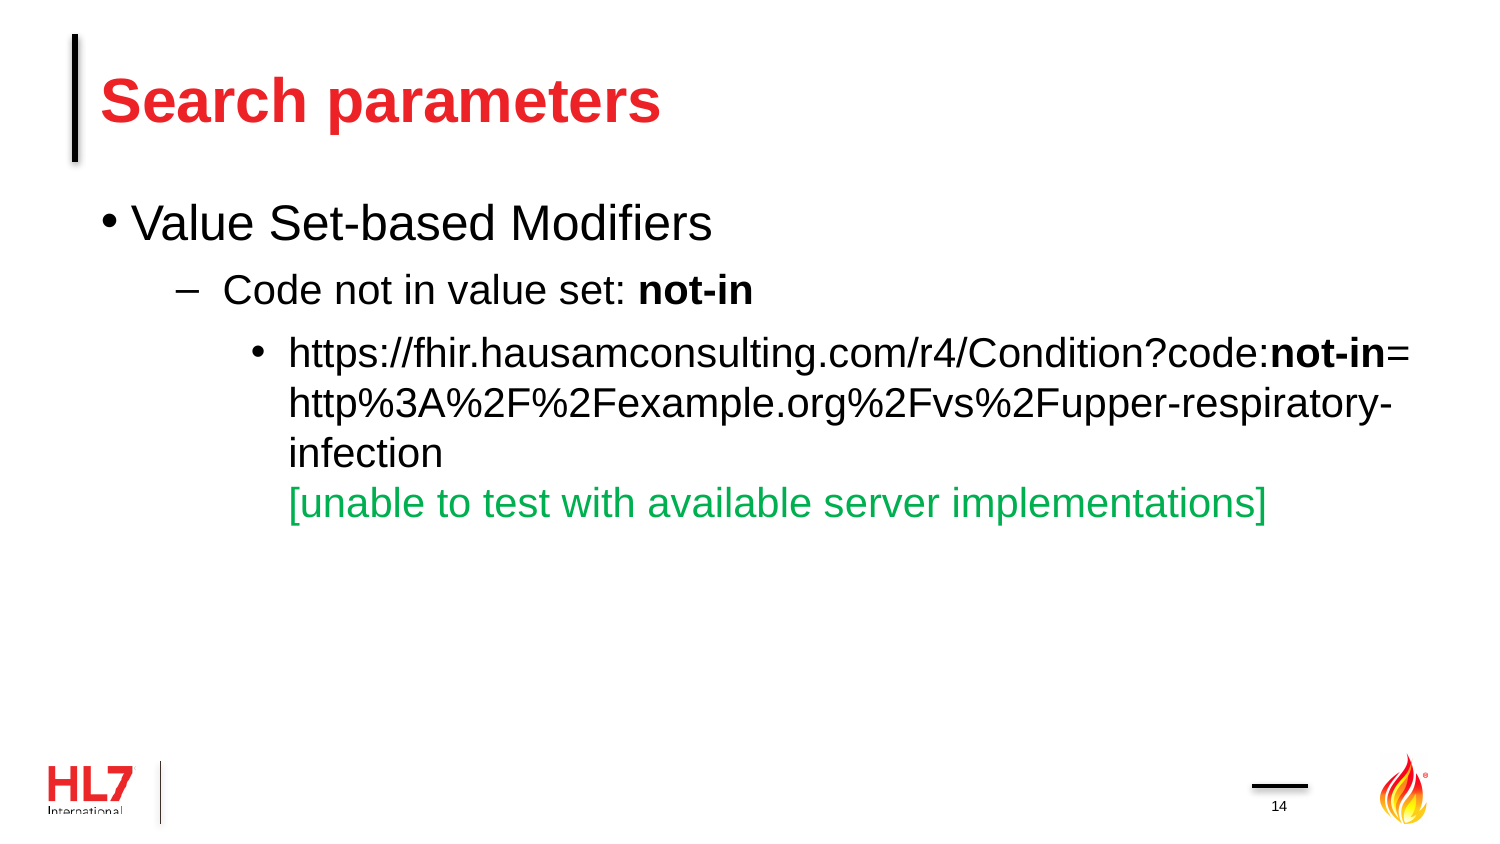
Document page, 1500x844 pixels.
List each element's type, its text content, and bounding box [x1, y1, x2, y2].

slide_number 14 [1257, 788, 1302, 815]
title Search parameters [100, 33, 1451, 163]
list Value Set-based Modifiers Code not in value set: not-in https://fhir.hausamconsulting.com/r4/Condition?code:not-in= http%3A%2F%2Fexample.org%2Fvs%2Fupper-respiratory-infection [unable to test with available server implementations] [100, 190, 1451, 671]
picture [1380, 753, 1428, 824]
